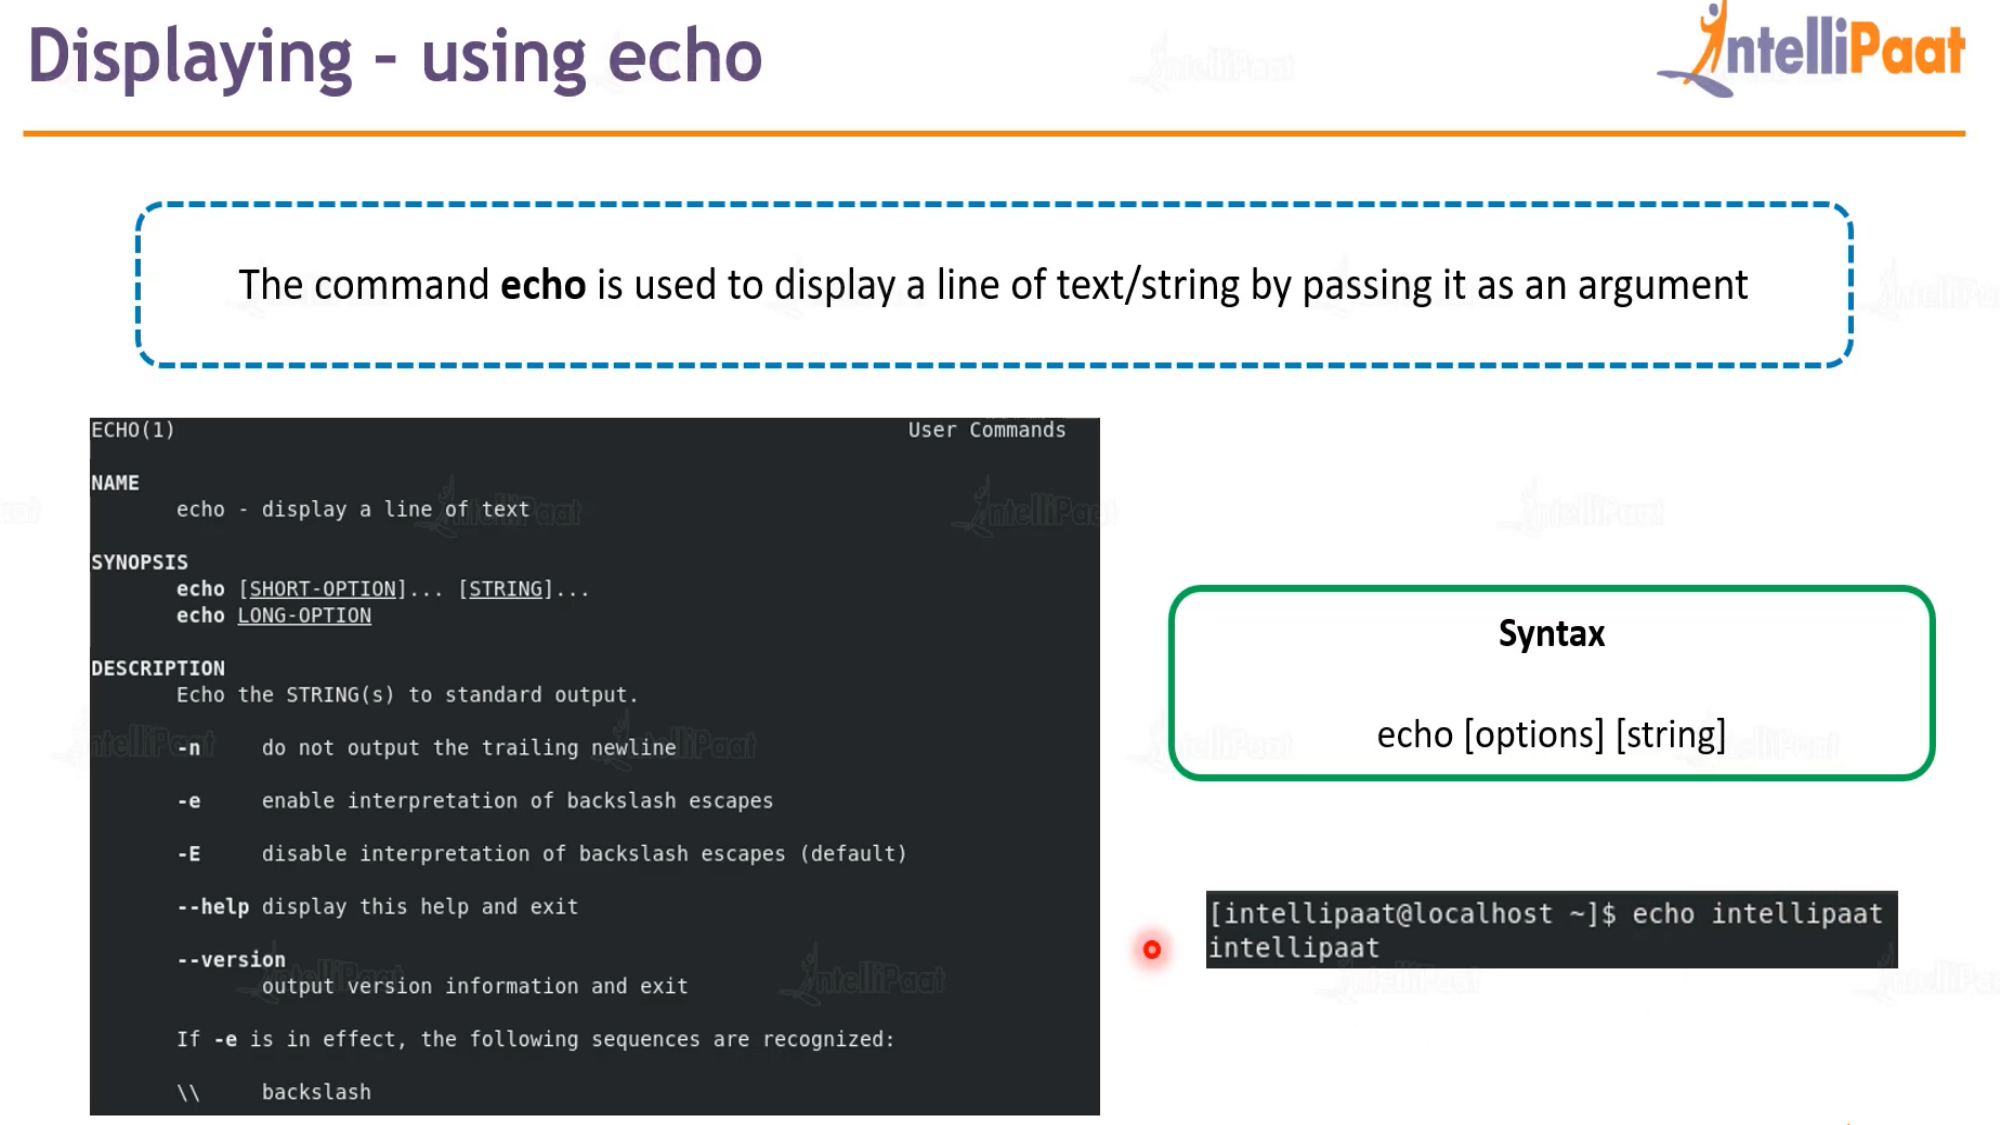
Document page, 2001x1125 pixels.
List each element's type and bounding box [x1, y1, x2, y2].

list [0, 0, 2000, 1125]
